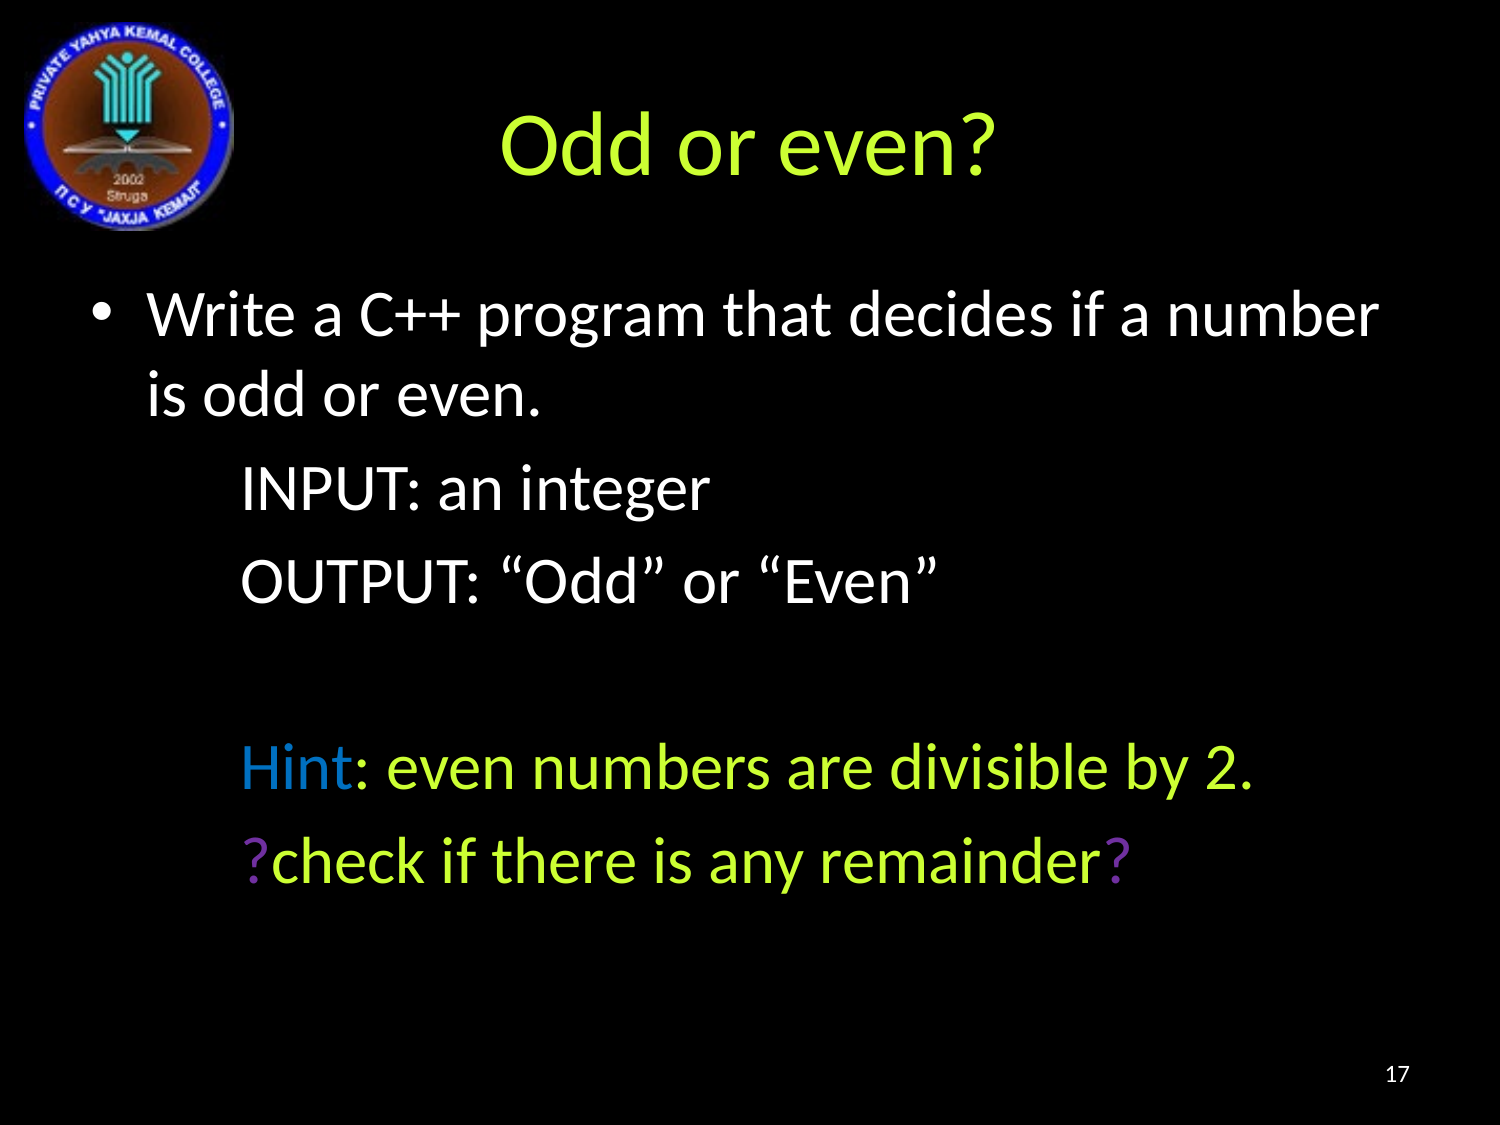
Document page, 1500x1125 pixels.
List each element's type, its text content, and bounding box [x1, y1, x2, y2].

list Write a C++ program that decides if a number is odd or even. INPUT: an integer OUTPUT: “Odd” or “Even” Hint: even numbers are divisible by 2. ?check if there is any remainder? [75, 262, 1425, 1005]
title Odd or even? [237, 45, 1425, 233]
slide_number 17 [1074, 1042, 1425, 1103]
picture [24, 21, 234, 231]
